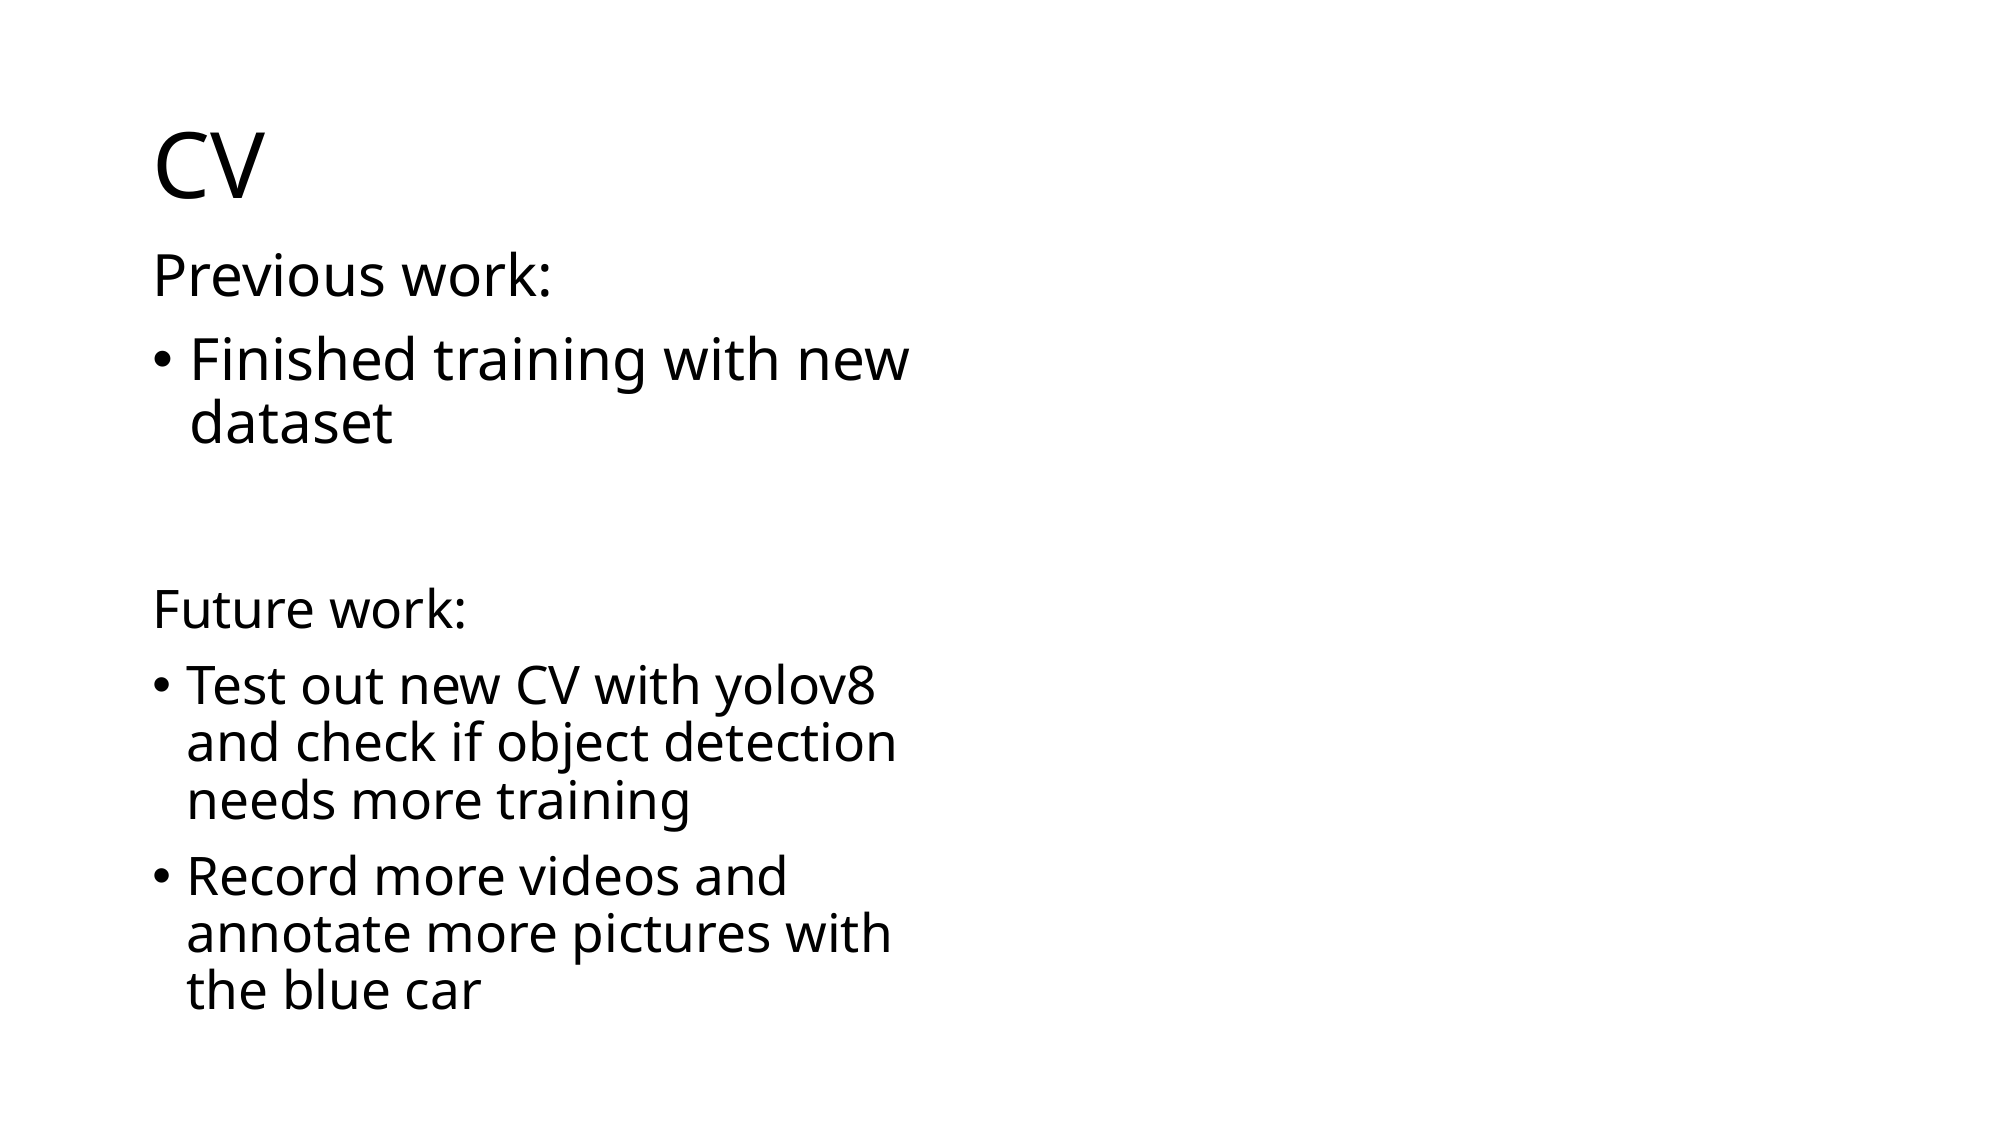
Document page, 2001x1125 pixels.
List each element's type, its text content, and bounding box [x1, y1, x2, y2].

title CV [137, 59, 1863, 278]
list Previous work: Finished training with new dataset [137, 238, 988, 575]
list Future work: Test out new CV with yolov8 and check if object detection needs more training Record more videos and annotate more pictures with the blue car [137, 575, 988, 1029]
